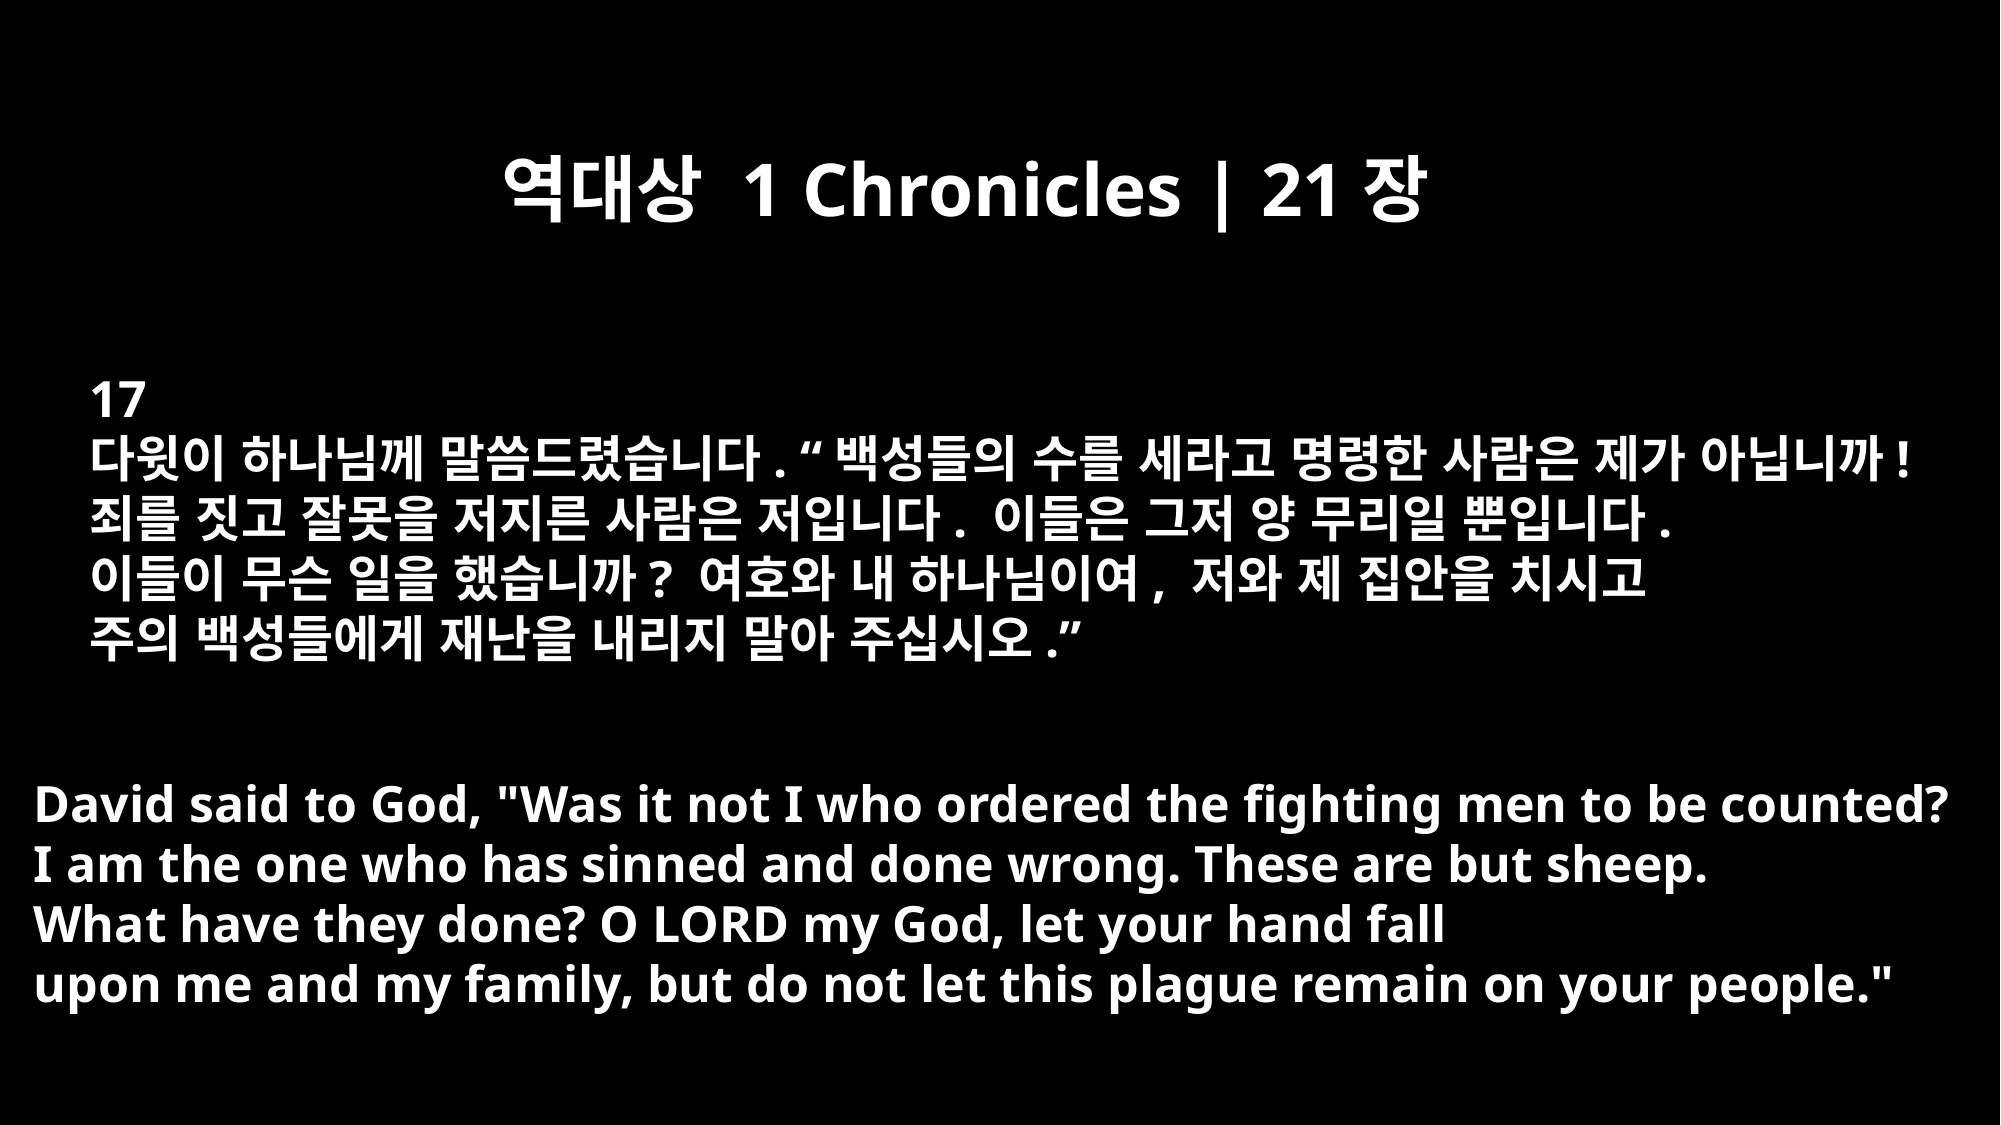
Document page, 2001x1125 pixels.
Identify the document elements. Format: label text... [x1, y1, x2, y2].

text_box 역대상 1 Chronicles | 21장 [487, 136, 1445, 239]
text_box David said to God, "Was it not I who ordered the fighting men to be counted? I am the one who has sinned and done wrong. These are but sheep. What have they done? O LORD my God, let your hand fall upon me and my family, but do not let this plague remain on your people." [18, 764, 1966, 1020]
text_box 17 다윗이 하나님께 말씀드렸습니다. “백성들의 수를 세라고 명령한 사람은 제가 아닙니까! 죄를 짓고 잘못을 저지른 사람은 저입니다. 이들은 그저 양 무리일 뿐입니다. 이들이 무슨 일을 했습니까? 여호와 내 하나님이여, 저와 제 집안을 치시고 주의 백성들에게 재난을 내리지 말아 주십시오.” [74, 359, 1927, 675]
